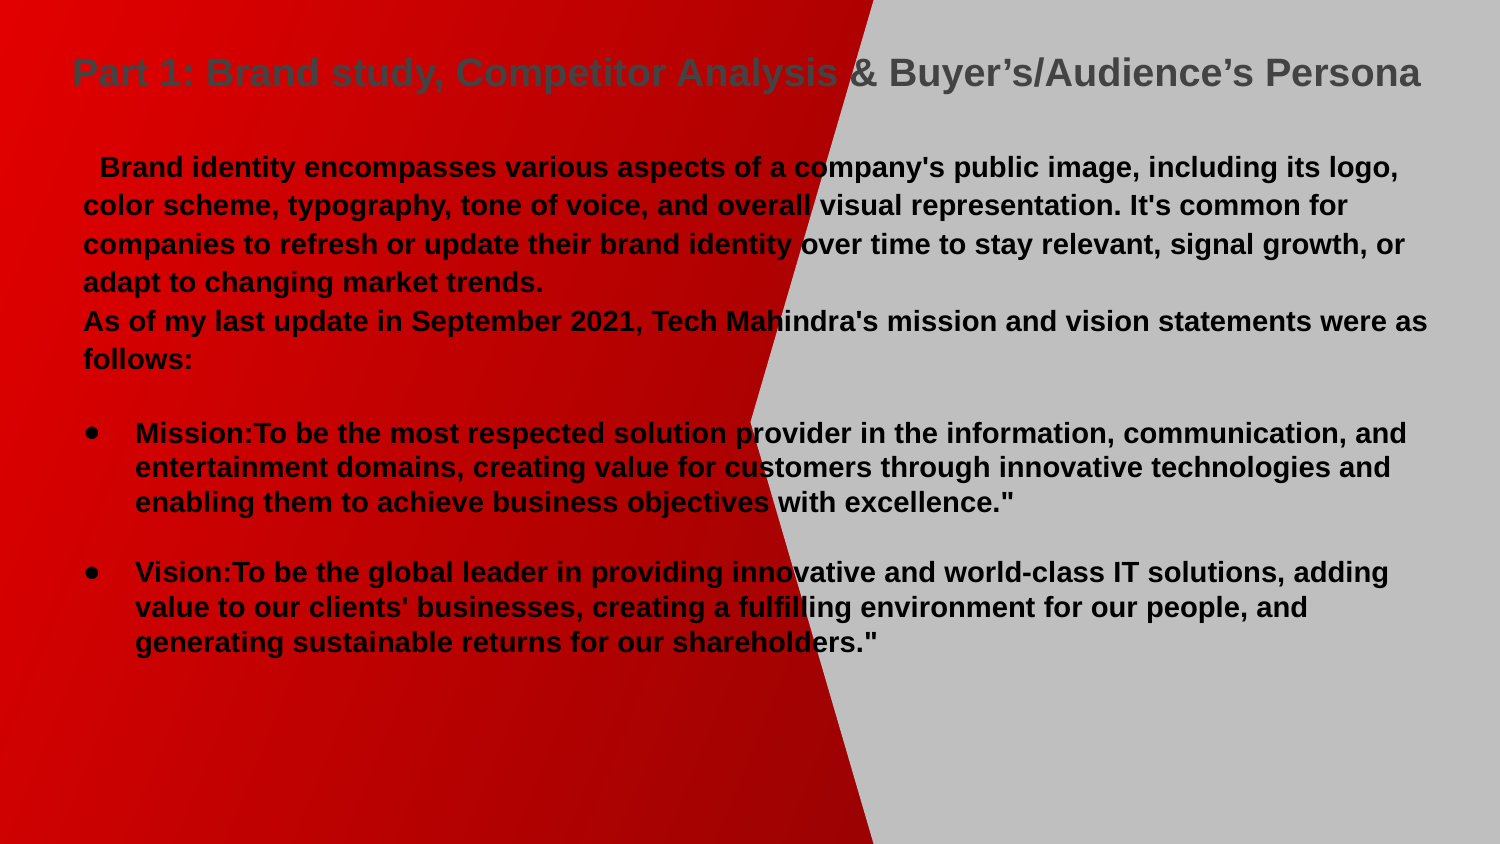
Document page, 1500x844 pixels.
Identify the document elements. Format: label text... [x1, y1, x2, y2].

text_box Part 1: Brand study, Competitor Analysis & Buyer’s/Audience’s Persona [34, 24, 1460, 130]
text_box Brand identity encompasses various aspects of a company's public image, including its logo, color scheme, typography, tone of voice, and overall visual representation. It's common for companies to refresh or update their brand identity over time to stay relevant, signal growth, or adapt to changing market trends. As of my last update in September 2021, Tech Mahindra's mission and vision statements were as follows: Mission:To be the most respected solution provider in the information, communication, and entertainment domains, creating value for customers through innovative technologies and enabling them to achieve business objectives with excellence." Vision:To be the global leader in providing innovative and world-class IT solutions, adding value to our clients' businesses, creating a fulfilling environment for our people, and generating sustainable returns for our shareholders." [45, 129, 1460, 831]
